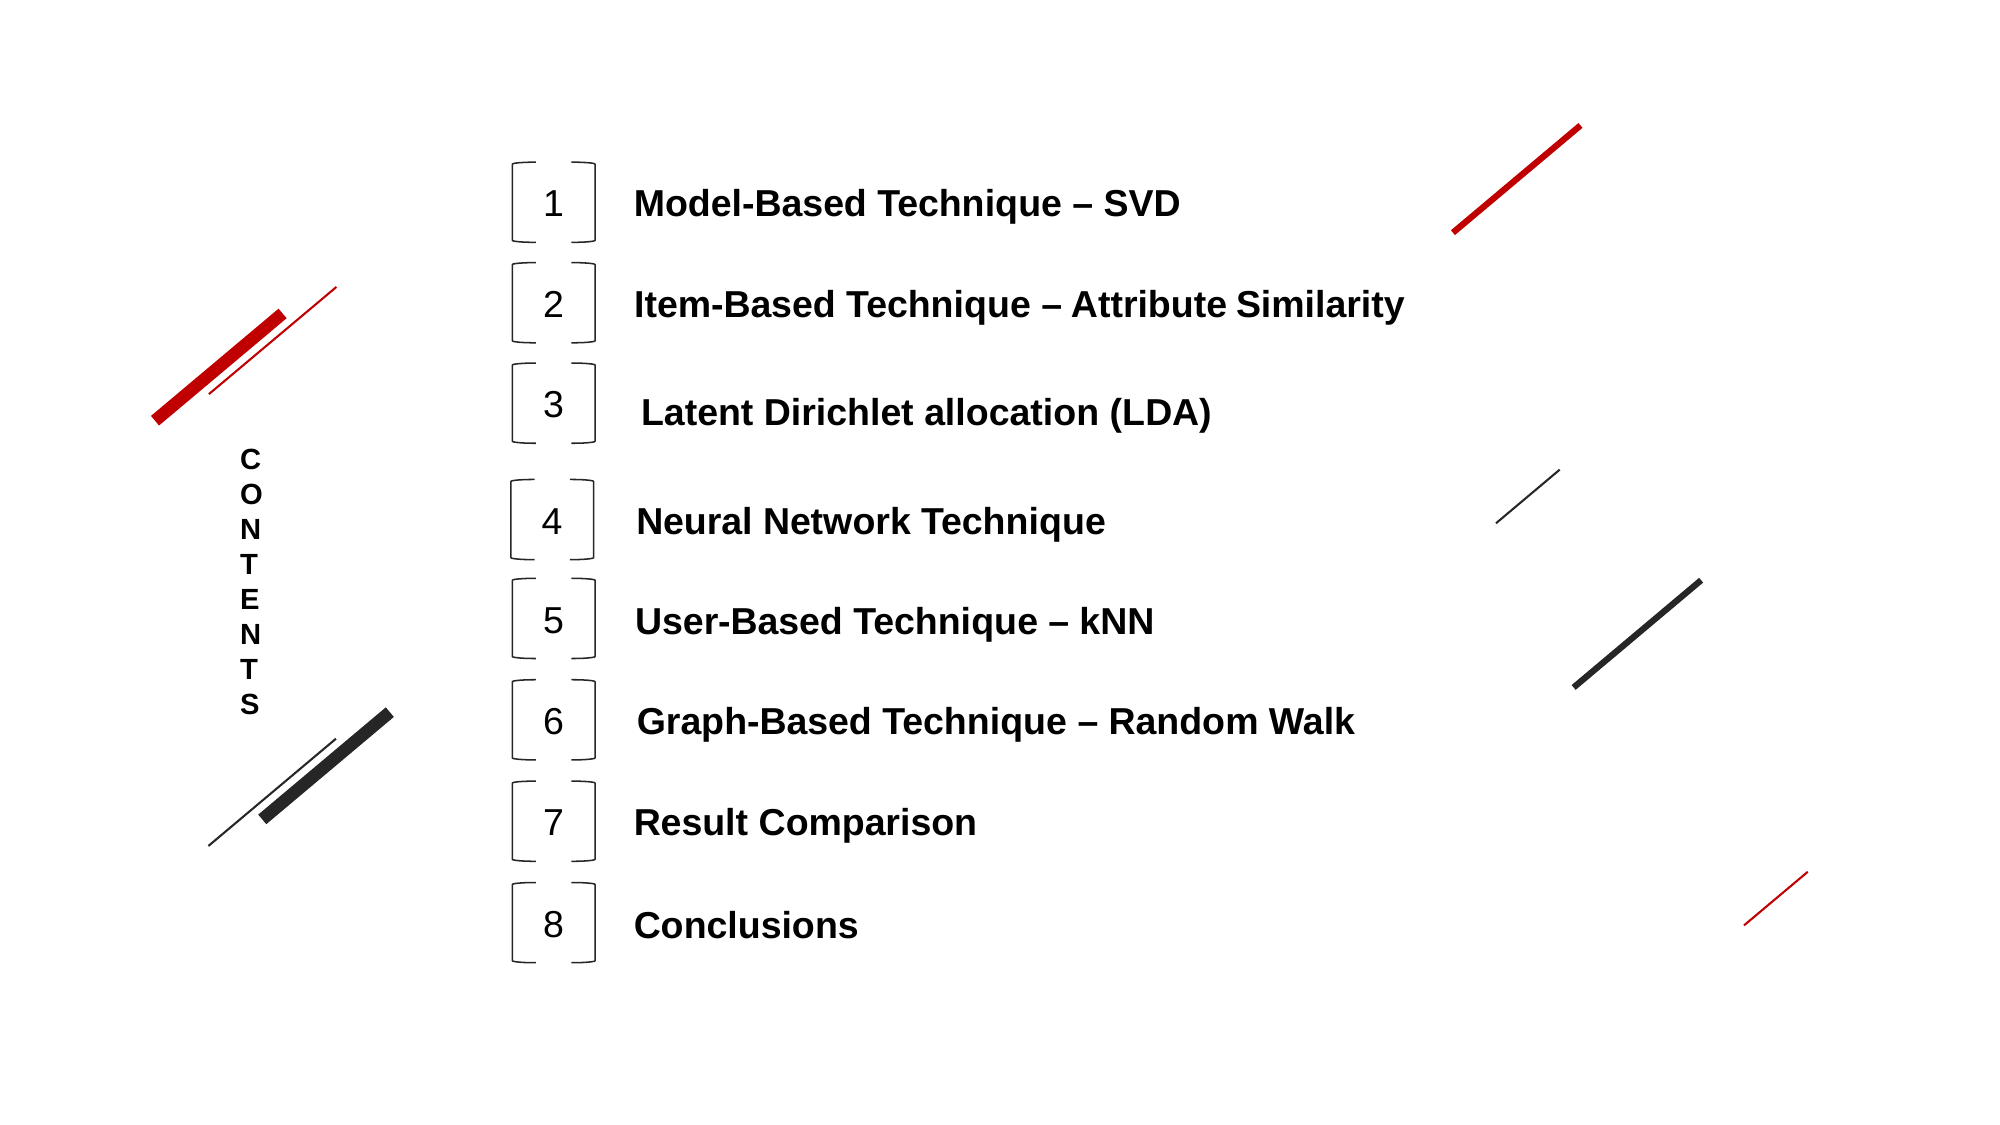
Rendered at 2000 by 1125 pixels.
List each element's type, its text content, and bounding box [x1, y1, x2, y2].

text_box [512, 161, 1283, 243]
text_box CONTENTS [225, 432, 262, 710]
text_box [512, 679, 1379, 761]
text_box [1743, 871, 1809, 926]
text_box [512, 780, 1220, 862]
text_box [512, 362, 1265, 444]
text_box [1573, 579, 1702, 688]
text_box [1452, 125, 1581, 233]
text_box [510, 479, 1259, 560]
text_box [1495, 469, 1560, 524]
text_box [208, 711, 391, 847]
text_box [512, 882, 877, 963]
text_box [512, 578, 1265, 659]
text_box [512, 262, 1724, 344]
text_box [154, 286, 337, 421]
